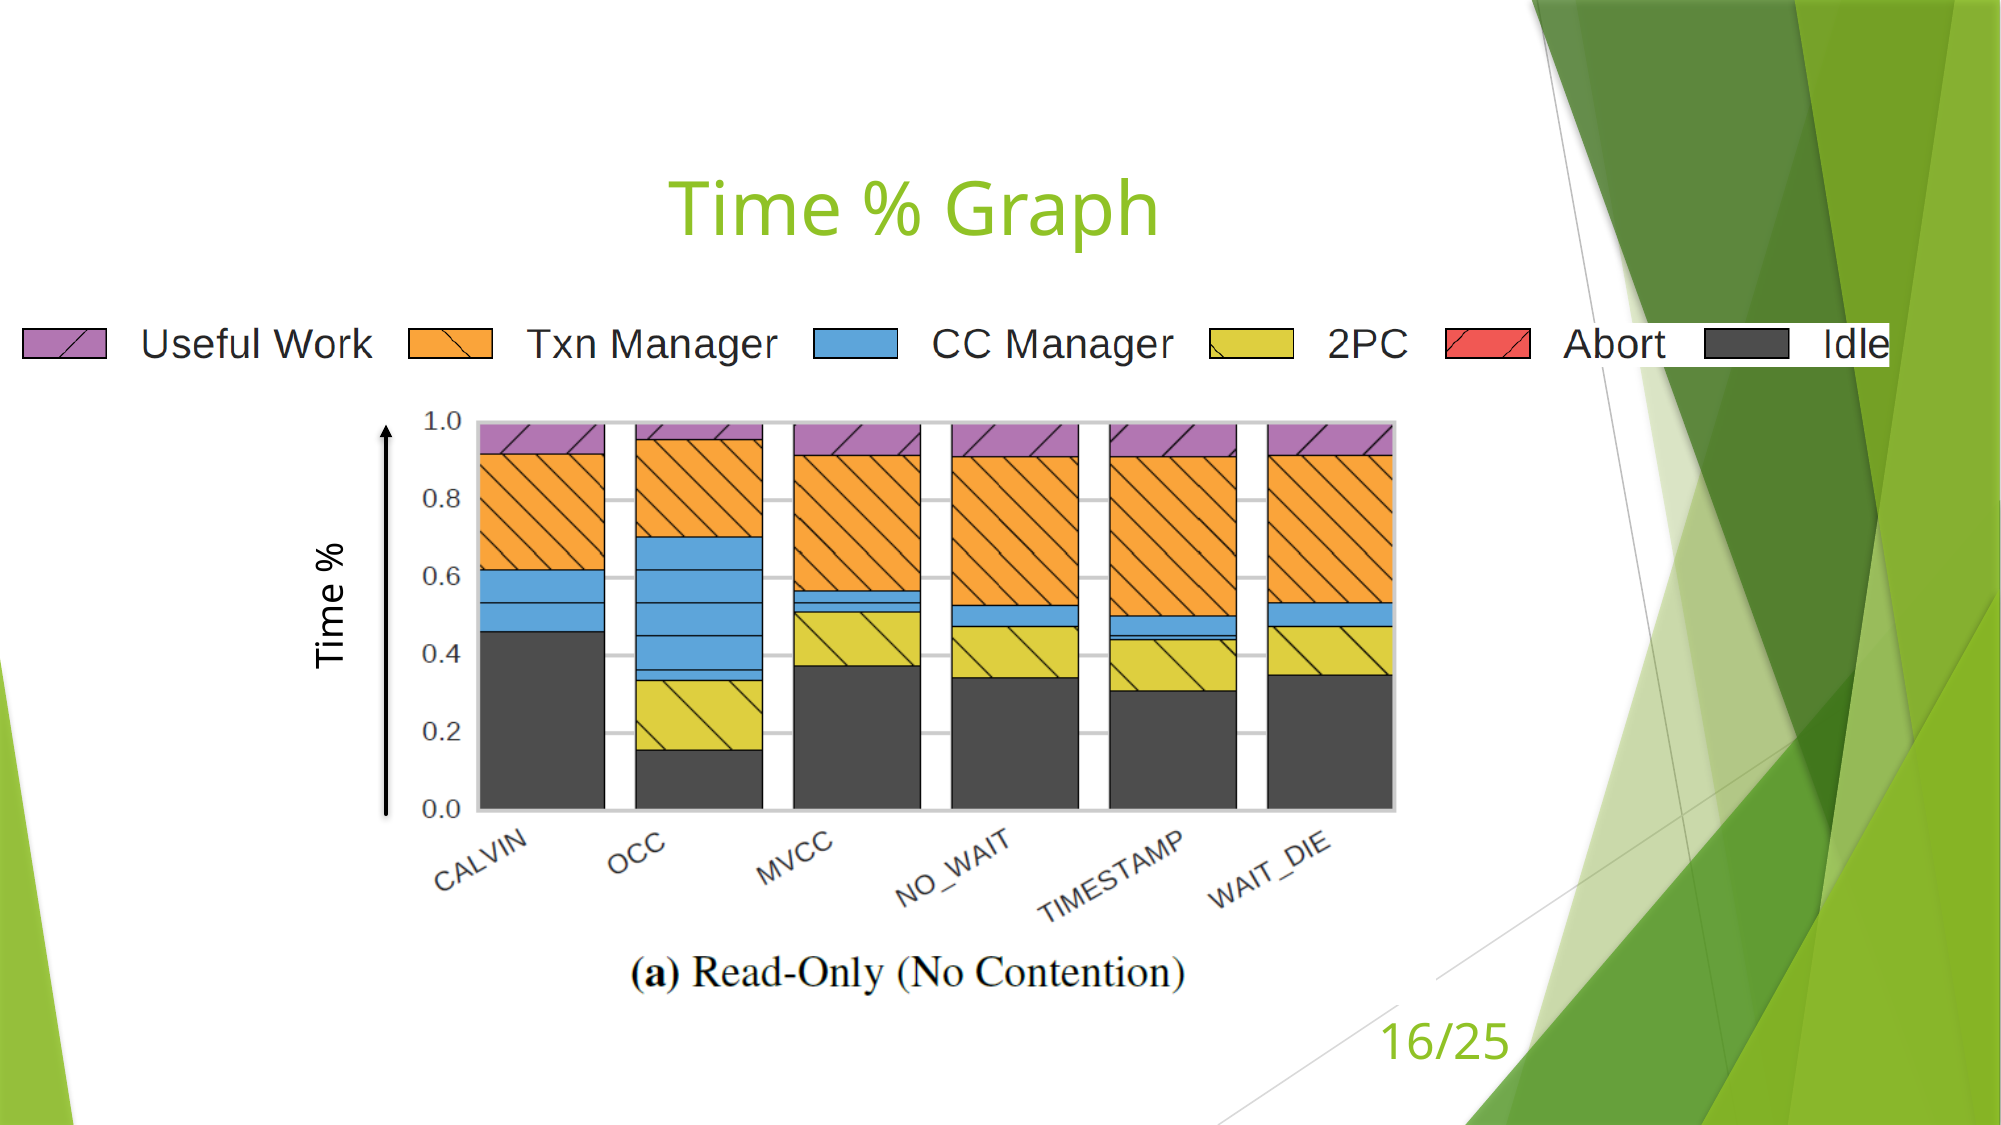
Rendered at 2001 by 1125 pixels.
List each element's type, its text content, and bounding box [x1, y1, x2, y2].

slide_number 16/25 [1353, 1019, 1526, 1068]
text_box Time % [298, 527, 358, 685]
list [395, 396, 1436, 1006]
picture [0, 322, 1890, 367]
title Time % Graph [210, 97, 1621, 315]
